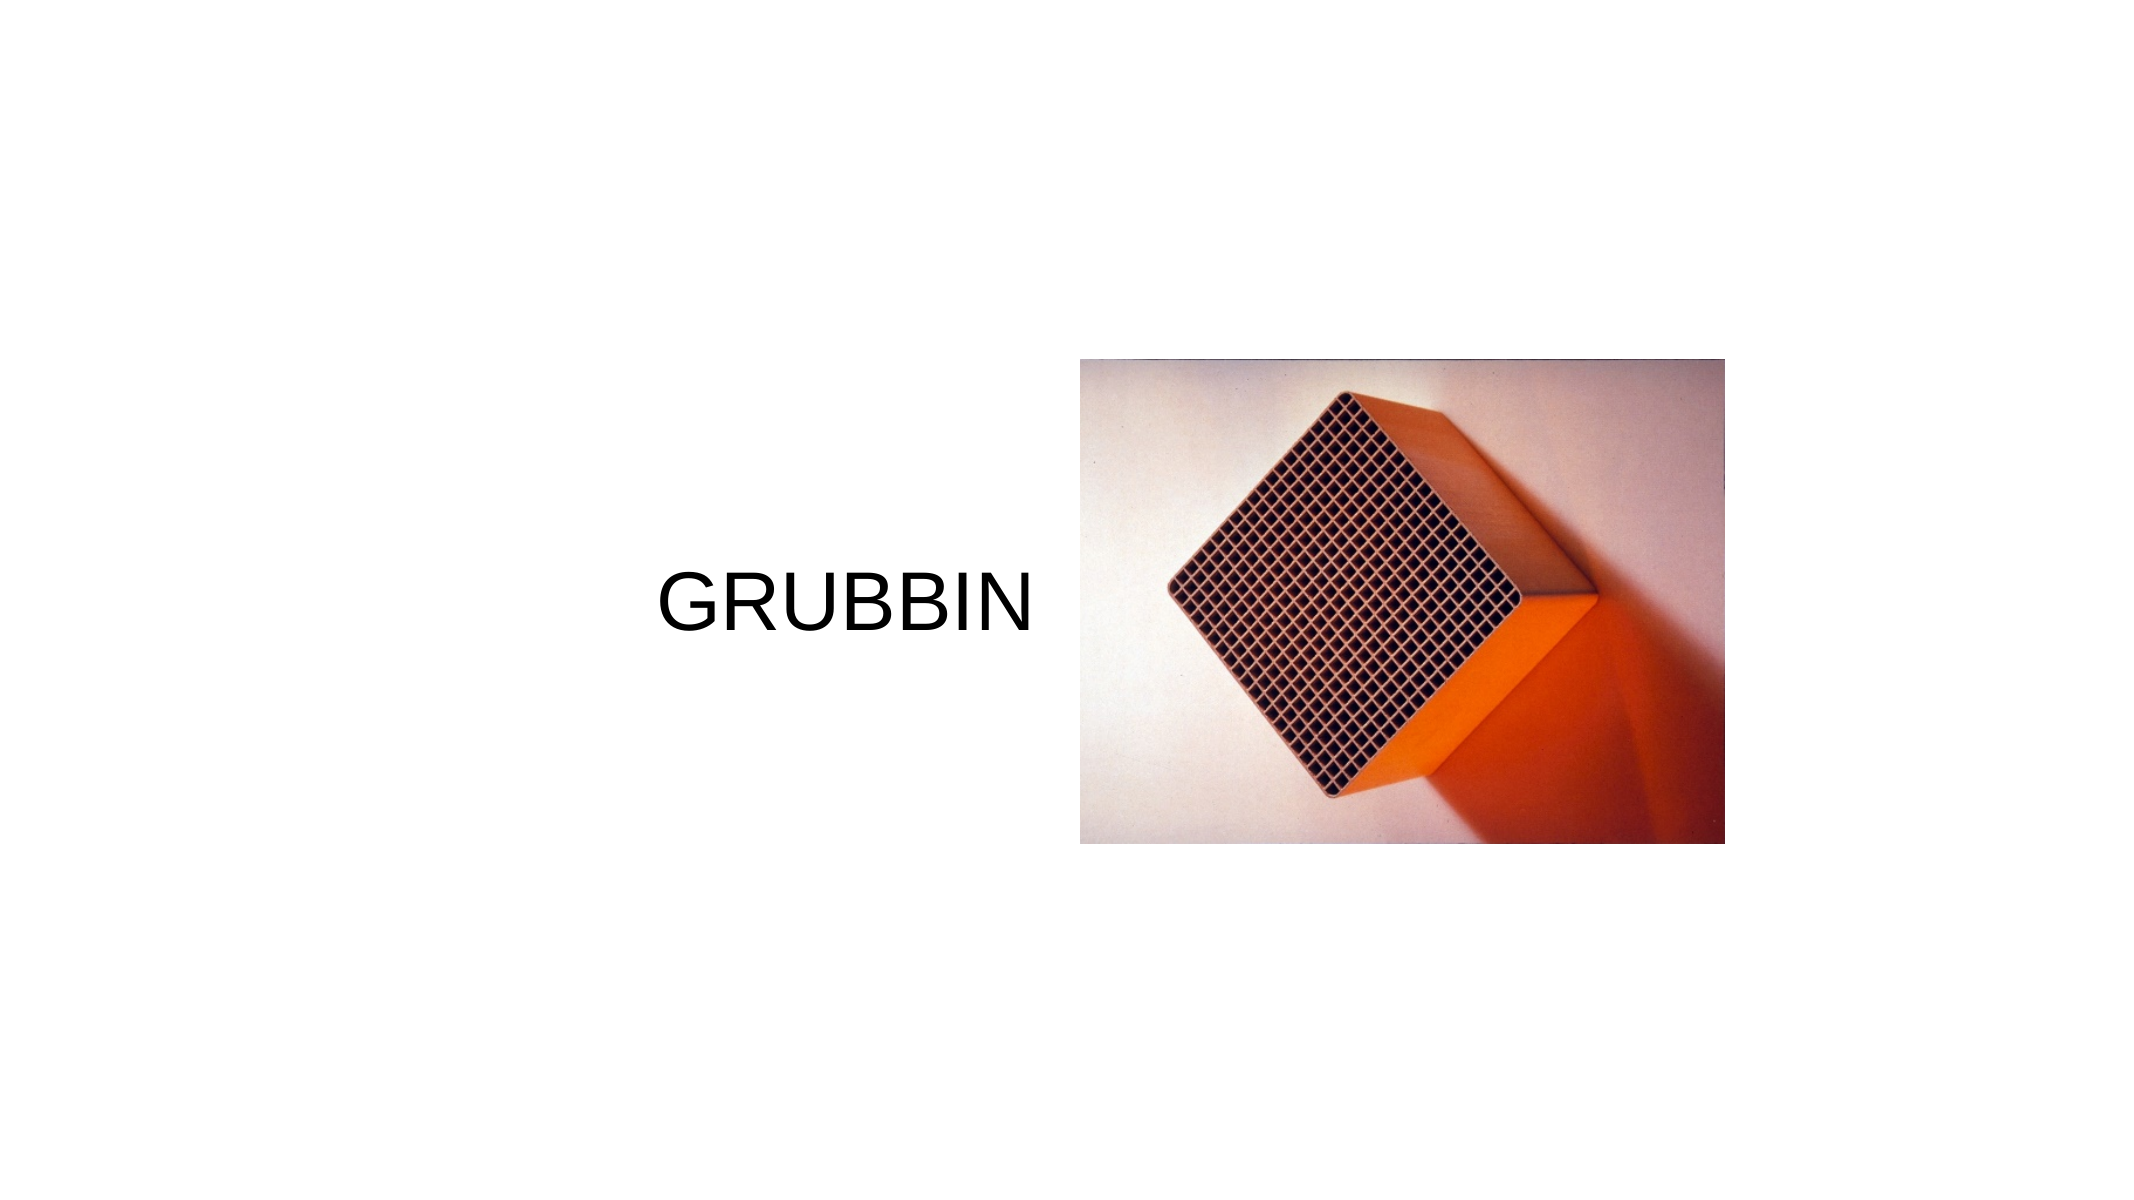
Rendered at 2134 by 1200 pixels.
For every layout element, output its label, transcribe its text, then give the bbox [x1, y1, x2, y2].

text_box GRUBBIN [269, 539, 1050, 655]
picture [1079, 359, 1725, 844]
